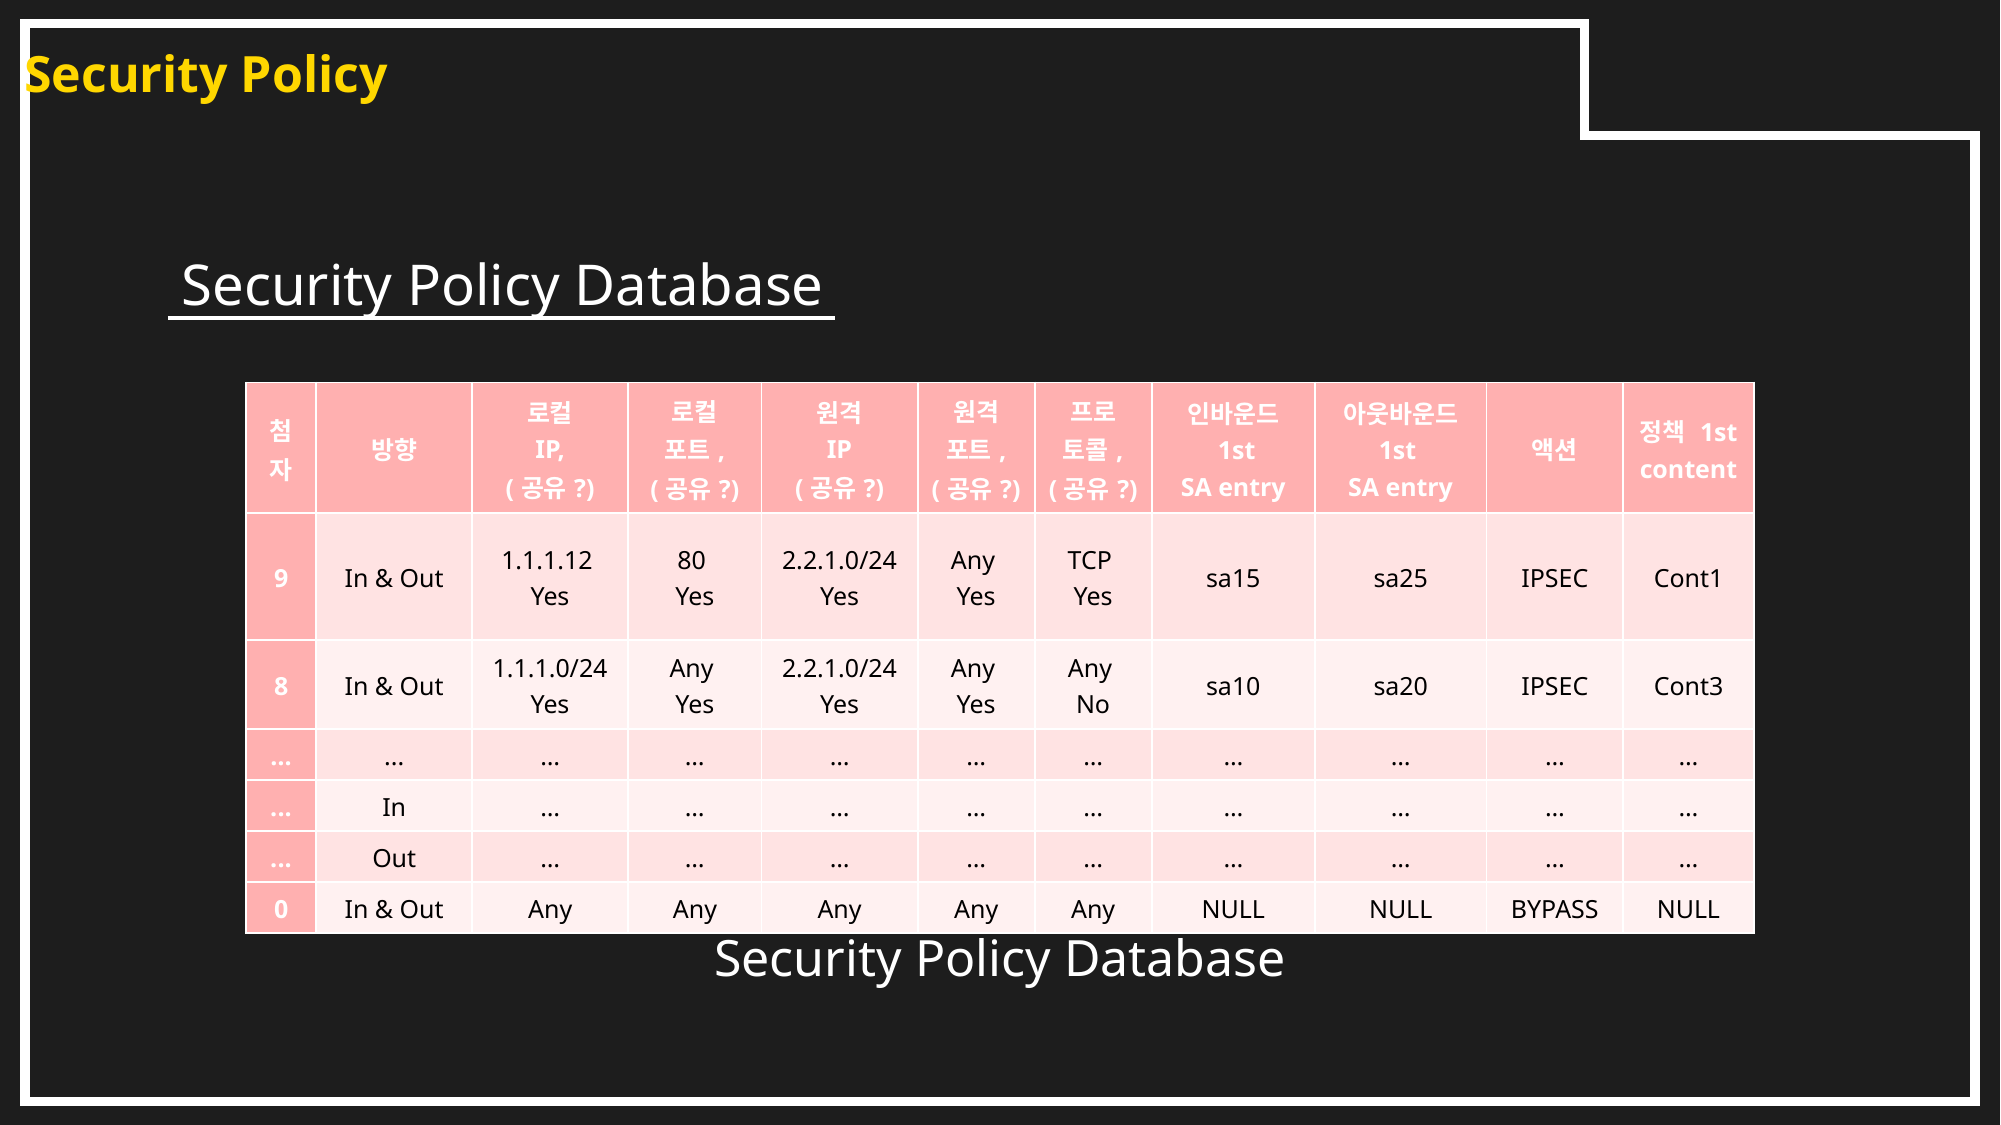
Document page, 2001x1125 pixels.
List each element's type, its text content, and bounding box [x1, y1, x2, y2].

table_cell Any No [1036, 641, 1151, 728]
table_cell In & Out [317, 883, 471, 932]
table_cell sa15 [1153, 514, 1314, 639]
table_cell sa10 [1153, 641, 1314, 728]
table_cell … [1487, 832, 1622, 881]
table_cell … [1624, 832, 1753, 881]
table_cell sa25 [1316, 514, 1486, 639]
table_cell BYPASS [1487, 883, 1622, 932]
table_cell 2.2.1.0/24 Yes [762, 641, 917, 728]
table_cell … [1624, 730, 1753, 779]
table_cell In [317, 781, 471, 830]
text_box Security Policy Database [146, 247, 859, 319]
table_cell Any [629, 883, 761, 921]
table_cell 9 [247, 514, 315, 639]
table_cell Cont3 [1624, 641, 1753, 728]
table_cell Any [1036, 883, 1151, 921]
table_cell Cont1 [1624, 514, 1753, 639]
table_cell 2.2.1.0/24 Yes [762, 514, 917, 639]
table_header 로컬 포트, (공유?) [629, 383, 761, 512]
table_cell 1.1.1.12 Yes [473, 514, 627, 639]
table_cell … [919, 832, 1034, 881]
table_cell … [629, 730, 761, 779]
table_cell IPSEC [1487, 641, 1622, 728]
table_cell … [629, 832, 761, 881]
table_cell ... [247, 781, 315, 830]
table_header 첨자 [247, 383, 315, 512]
table_cell … [473, 730, 627, 779]
table_cell In & Out [317, 641, 471, 728]
table_cell … [473, 781, 627, 830]
table_cell 8 [247, 641, 315, 728]
table_cell Any Yes [629, 641, 761, 728]
table_cell … [473, 832, 627, 881]
table_cell … [1036, 781, 1151, 830]
table_cell … [1624, 781, 1753, 830]
table_cell … [1316, 832, 1486, 881]
table_cell 1.1.1.0/24 Yes [473, 641, 627, 728]
table_cell … [1487, 730, 1622, 779]
table_cell sa20 [1316, 641, 1486, 728]
table_cell 0 [247, 883, 315, 932]
table_cell … [1487, 781, 1622, 830]
table_cell … [762, 730, 917, 779]
table_cell Any [762, 883, 917, 921]
table_cell In & Out [317, 514, 471, 639]
table_header 프로 토콜, (공유?) [1036, 383, 1151, 512]
table_header 방향 [317, 383, 471, 512]
table_header 원격 포트, (공유?) [919, 383, 1034, 512]
table_header 인바운드 1st SA entry [1153, 383, 1314, 512]
table_cell 80 Yes [629, 514, 761, 639]
table_cell … [247, 730, 315, 779]
table_cell … [1153, 832, 1314, 881]
table_cell … [1036, 730, 1151, 779]
table_cell … [1316, 730, 1486, 779]
table_cell … [1036, 832, 1151, 881]
table_header 정책 1st content [1624, 383, 1753, 512]
table_cell … [1153, 730, 1314, 779]
table_cell ... [247, 832, 315, 881]
table_cell … [629, 781, 761, 830]
table_cell NULL [1153, 883, 1314, 921]
table_cell … [762, 781, 917, 830]
table_cell Any Yes [919, 641, 1034, 728]
table_header 액션 [1487, 383, 1622, 512]
text_box Security Policy Database [628, 921, 1372, 993]
table_cell … [762, 832, 917, 881]
table_cell TCP Yes [1036, 514, 1151, 639]
table_cell Out [317, 832, 471, 881]
text_box Security Policy [0, 0, 414, 145]
table_header 로컬 IP, (공유?) [473, 383, 627, 512]
table_cell … [919, 781, 1034, 830]
table_cell … [1316, 781, 1486, 830]
table_header 아웃바운드 1st SA entry [1316, 383, 1486, 512]
table_cell … [1153, 781, 1314, 830]
table_cell NULL [1316, 883, 1486, 932]
table_cell ... [317, 730, 471, 779]
table_cell Any [473, 883, 627, 932]
table_cell Any Yes [919, 514, 1034, 639]
table_cell NULL [1624, 883, 1753, 932]
table_cell IPSEC [1487, 514, 1622, 639]
table_cell … [919, 730, 1034, 779]
table_header 원격 IP (공유?) [762, 383, 917, 512]
table_cell Any [919, 883, 1034, 921]
